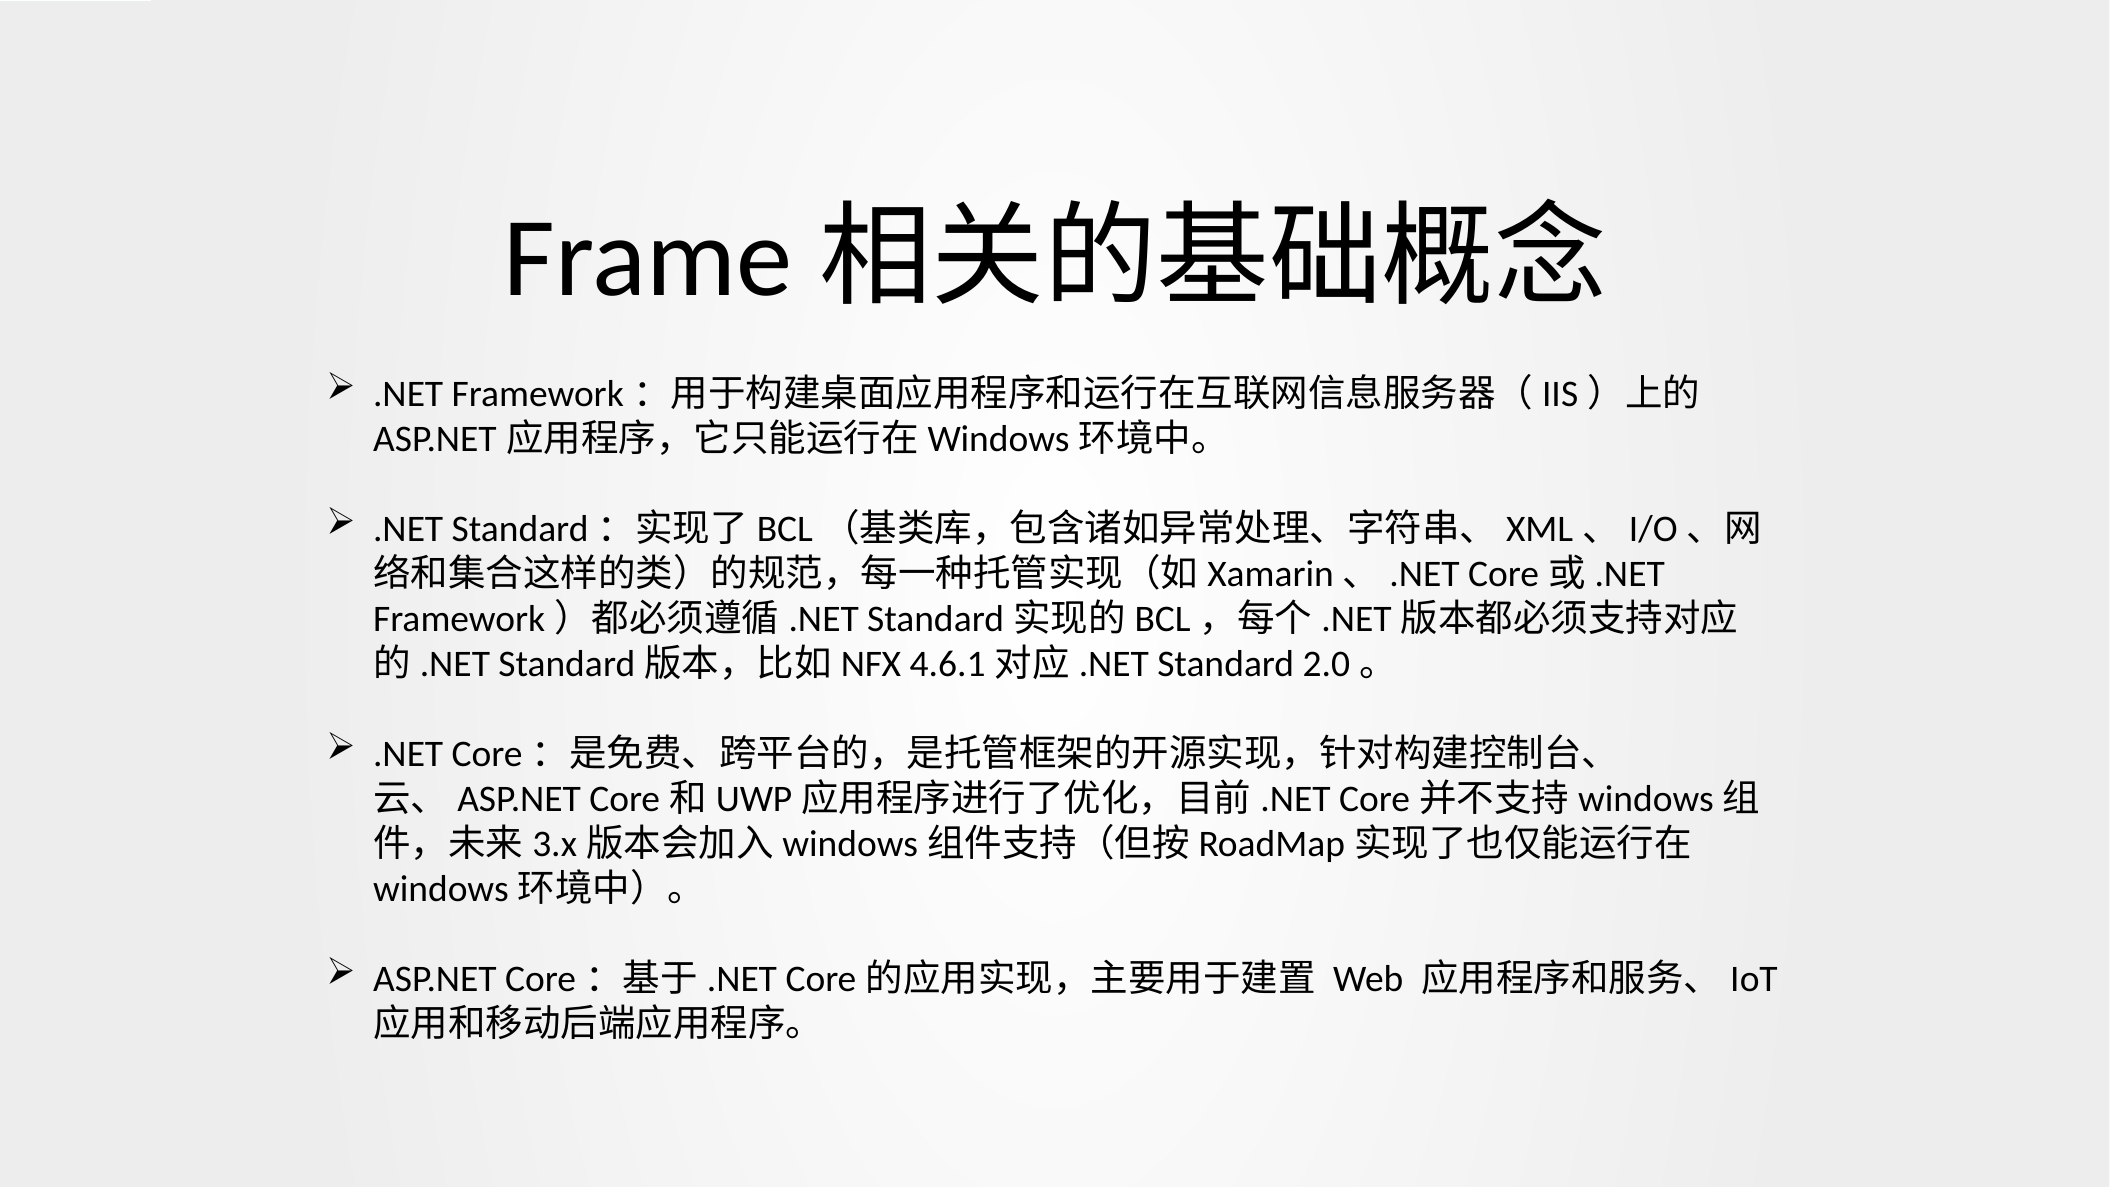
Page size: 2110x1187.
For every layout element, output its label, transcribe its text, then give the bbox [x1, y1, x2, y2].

text_box Frame相关的基础概念 [488, 175, 1622, 326]
picture [0, 0, 2110, 1187]
text_box .NET Framework：用于构建桌面应用程序和运行在互联网信息服务器（IIS）上的ASP.NET应用程序，它只能运行在Windows环境中。 .NET Standard：实现了BCL（基类库，包含诸如异常处理、字符串、XML、I/O、网络和集合这样的类）的规范，每一种托管实现（如Xamarin、.NET Core或.NET Framework）都必须遵循.NET Standard实现的BCL，每个.NET版本都必须支持对应的.NET Standard版本，比如NFX 4.6.1对应.NET Standard 2.0。 .NET Core：是免费、跨平台的，是托管框架的开源实现，针对构建控制台、云、ASP.NET Core和UWP应用程序进行了优化，目前.NET Core并不支持windows组件，未来3.x版本会加入windows组件支持（但按RoadMap实现了也仅能运行在windows环境中）。 ASP.NET Core：基于.NET Core的应用实现，主要用于建置 Web 应用程序和服务、IoT 应用和移动后端应用程序。 [311, 361, 1799, 1051]
